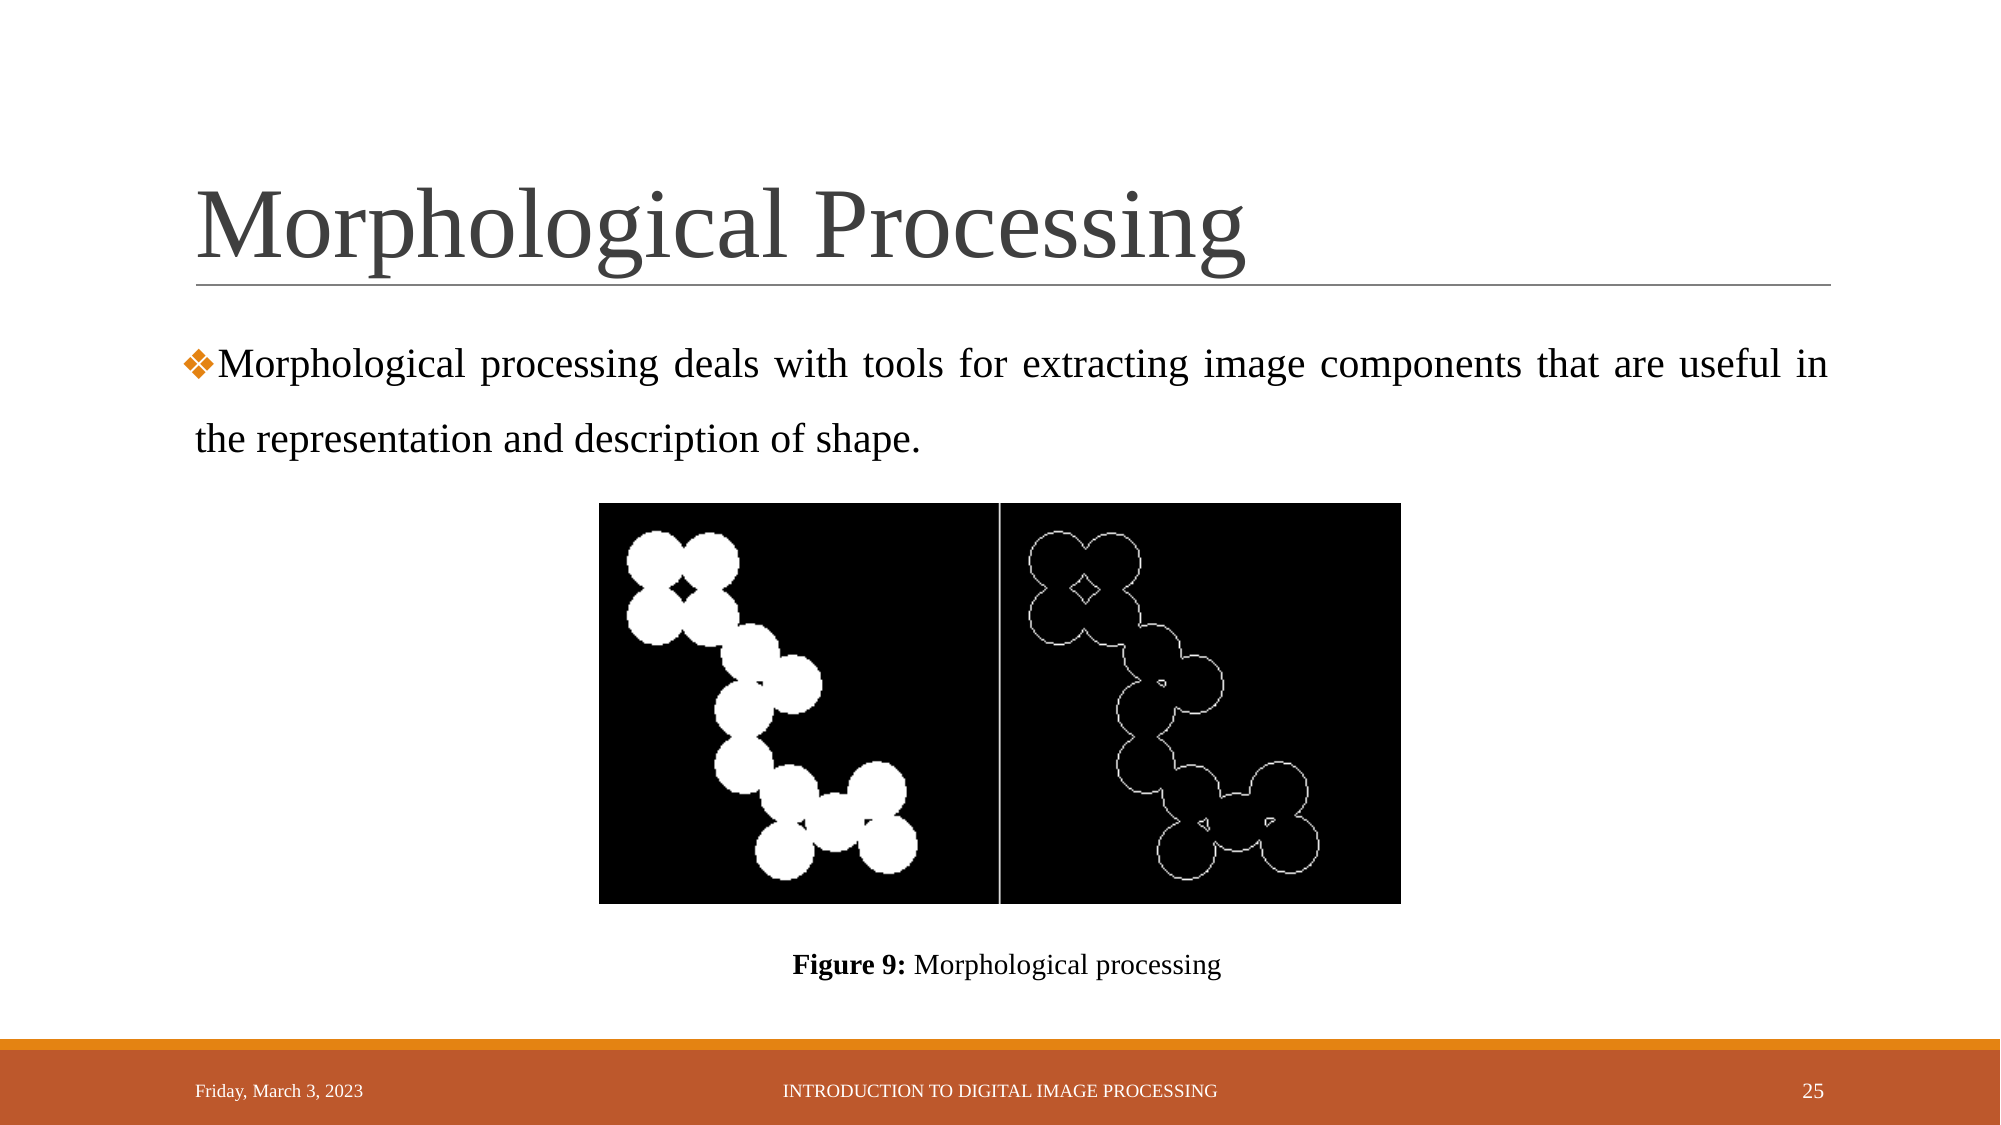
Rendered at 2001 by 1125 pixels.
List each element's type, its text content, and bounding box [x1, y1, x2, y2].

slide_number ‹#› [1624, 1059, 1840, 1120]
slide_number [180, 1059, 586, 1120]
title Morphological Processing [180, 47, 1830, 285]
list Morphological processing deals with tools for extracting image components that are useful in the representation and description of shape. [180, 302, 1830, 963]
text_box Figure 9: Morphological processing [777, 937, 1307, 988]
footer INTRODUCTION TO DIGITAL IMAGE PROCESSING [604, 1059, 1396, 1120]
picture [598, 502, 1401, 904]
